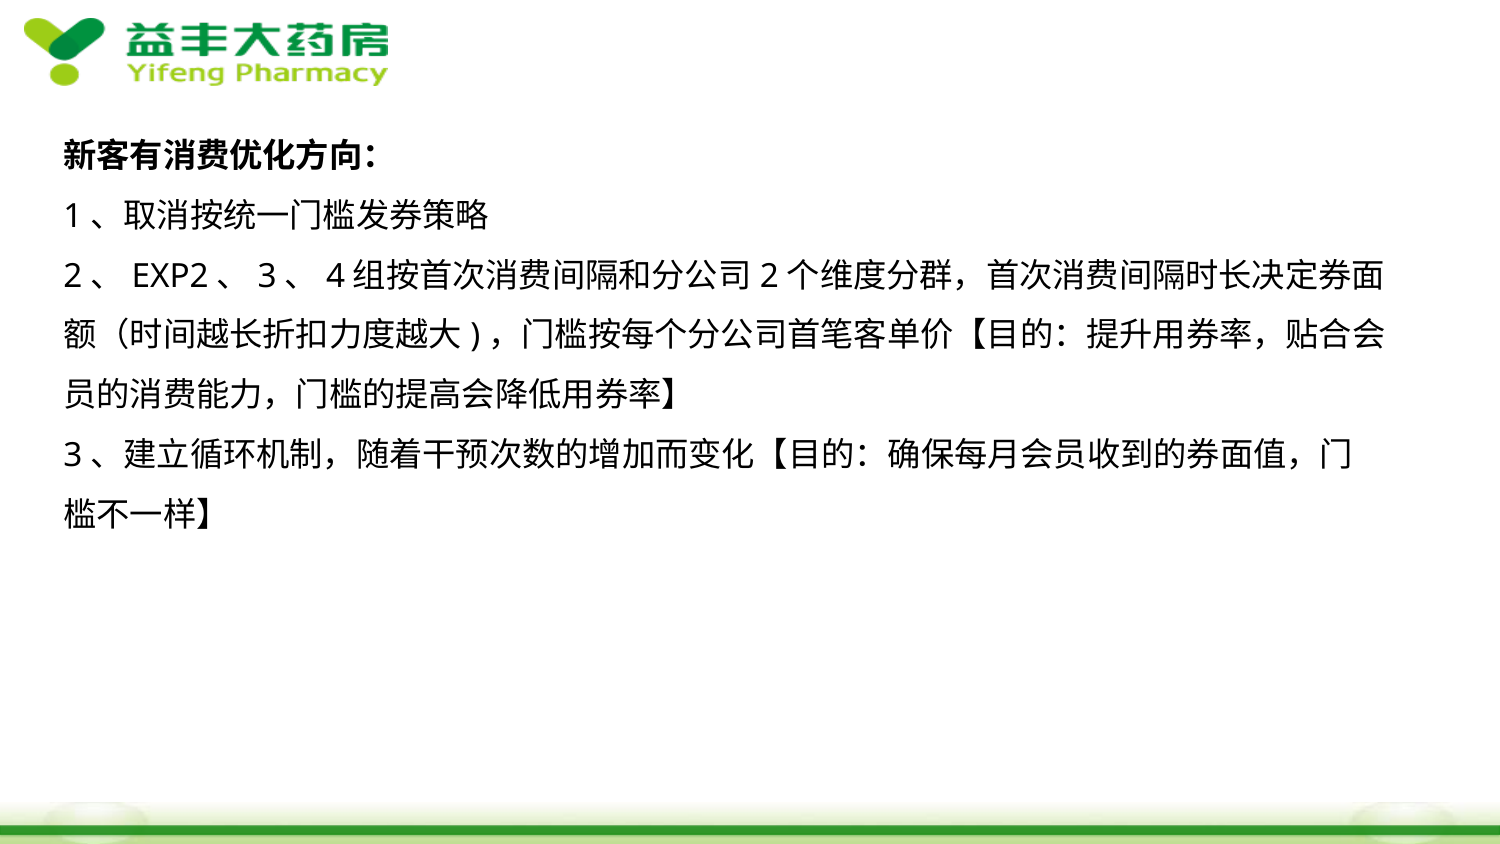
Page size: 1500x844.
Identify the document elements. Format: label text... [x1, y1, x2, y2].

picture [24, 18, 388, 86]
text_box 新客有消费优化方向： 1、取消按统一门槛发券策略 2、EXP2、3、4组按首次消费间隔和分公司2个维度分群，首次消费间隔时长决定券面额（时间越长折扣力度越大)，门槛按每个分公司首笔客单价【目的：提升用券率，贴合会员的消费能力，门槛的提高会降低用券率】 3、建立循环机制，随着干预次数的增加而变化【目的：确保每月会员收到的券面值，门槛不一样】 [48, 126, 1402, 601]
picture [0, 802, 1500, 844]
